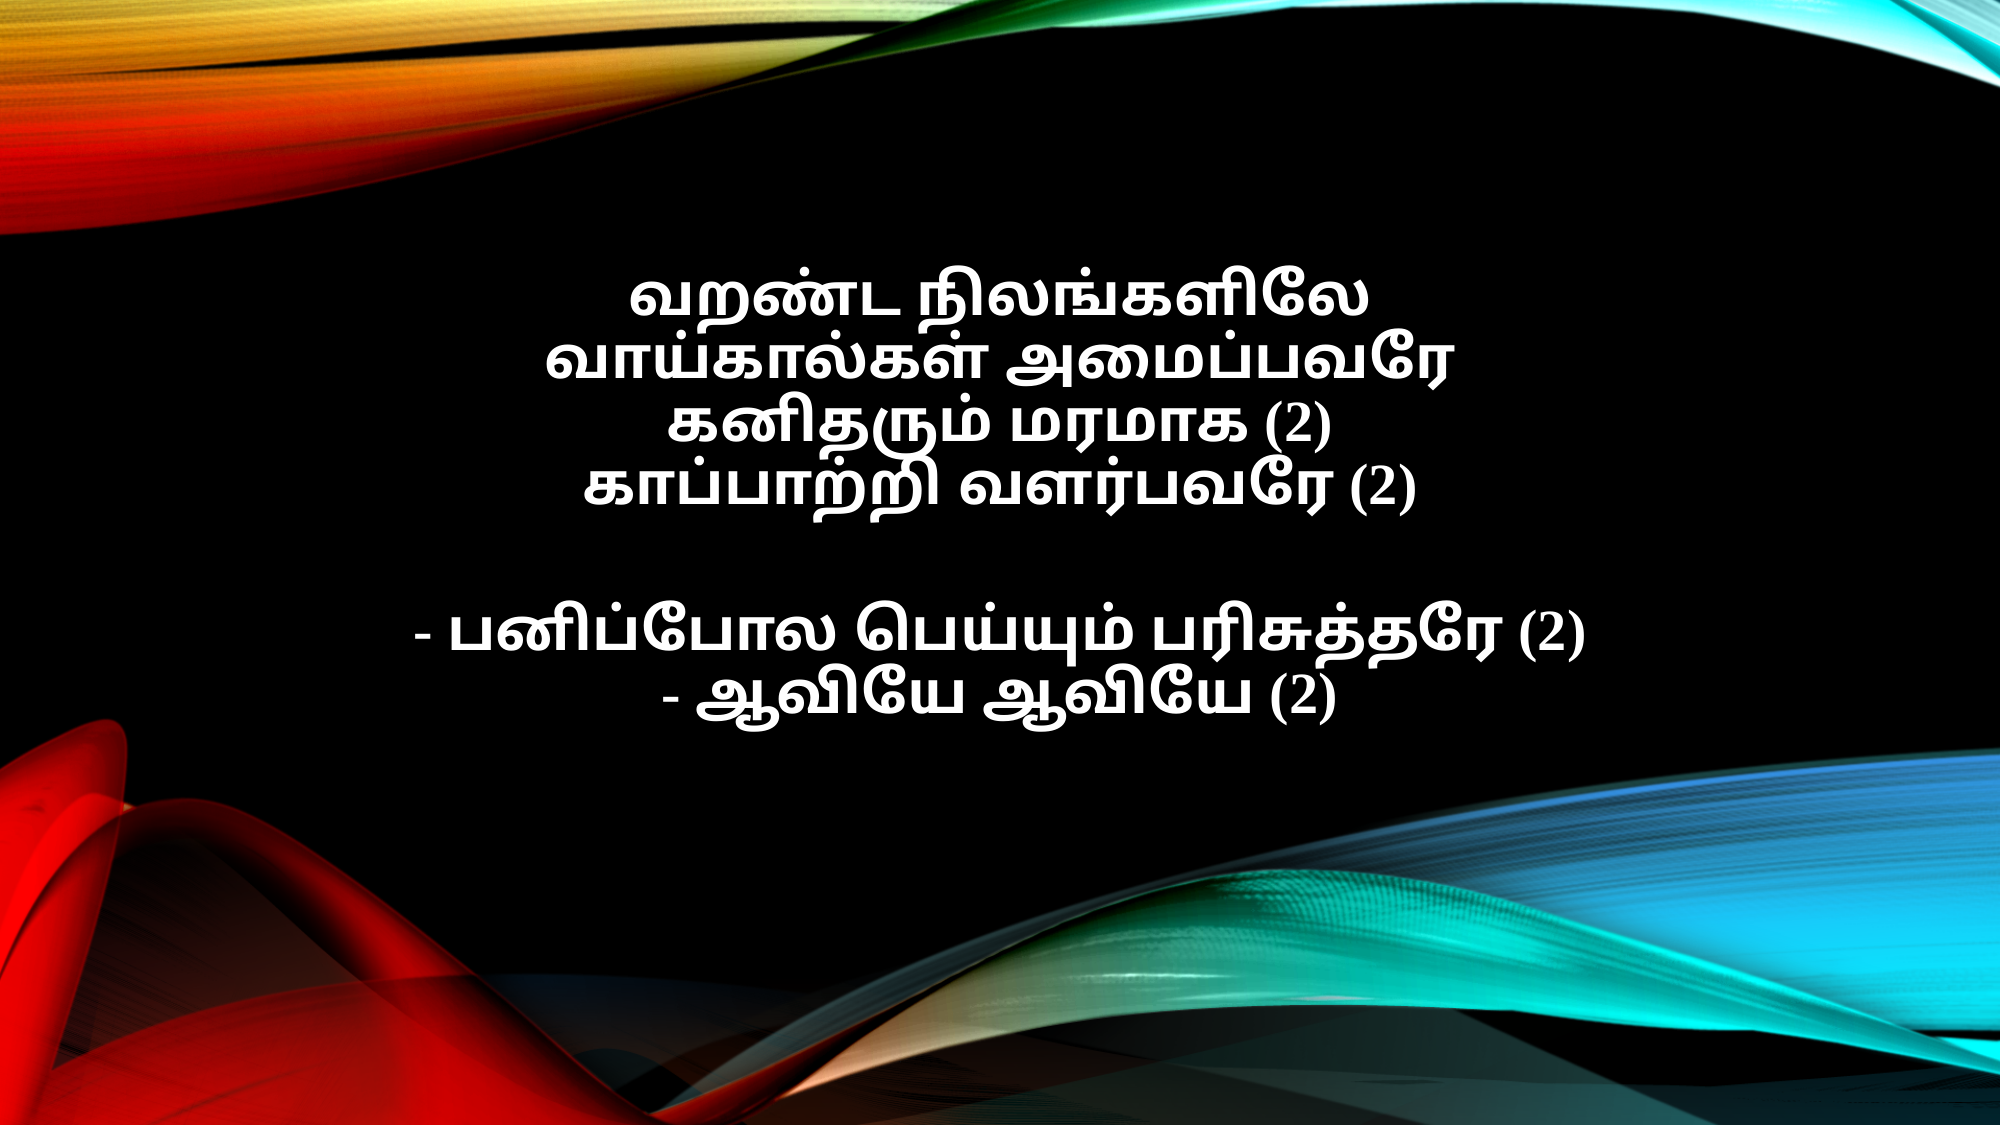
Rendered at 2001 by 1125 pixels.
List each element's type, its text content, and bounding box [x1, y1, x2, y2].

subtitle வறண்ட நிலங்களிலே வாய்கால்கள் அமைப்பவரே கனிதரும் மரமாக (2) காப்பாற்றி வளர்பவரே (2) - பனிப்போல பெய்யும் பரிசுத்தரே (2) - ஆவியே ஆவியே (2) [0, 0, 2000, 1125]
